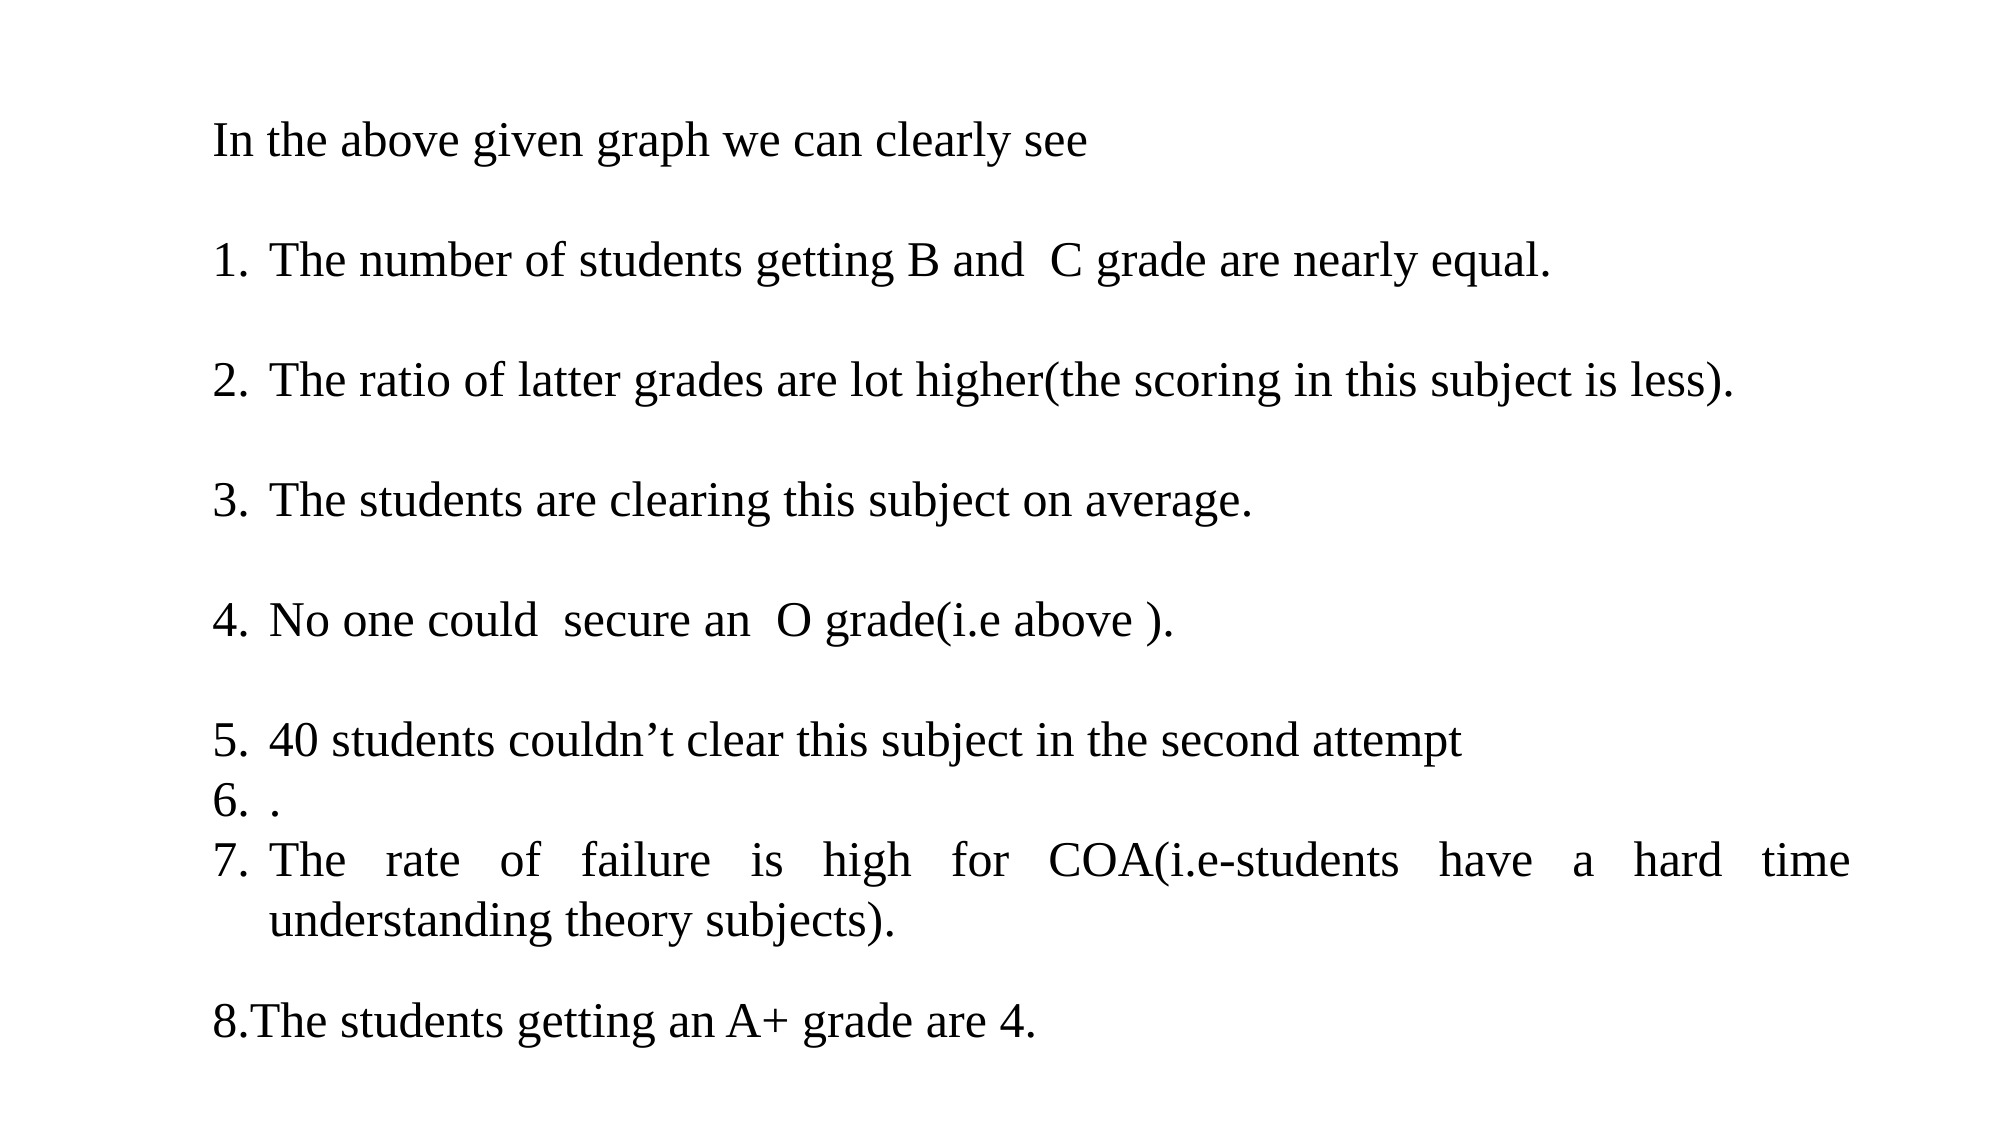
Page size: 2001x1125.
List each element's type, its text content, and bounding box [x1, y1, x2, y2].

text_box 8.The students getting an A+ grade are 4. [197, 979, 1549, 1055]
text_box In the above given graph we can clearly see The number of students getting B and C grade are nearly equal. The ratio of latter grades are lot higher(the scoring in this subject is less). The students are clearing this subject on average. No one could secure an O grade(i.e above ). 40 students couldn’t clear this subject in the second attempt . The rate of failure is high for COA(i.e-students have a hard time understanding theory subjects). [197, 99, 1867, 1036]
